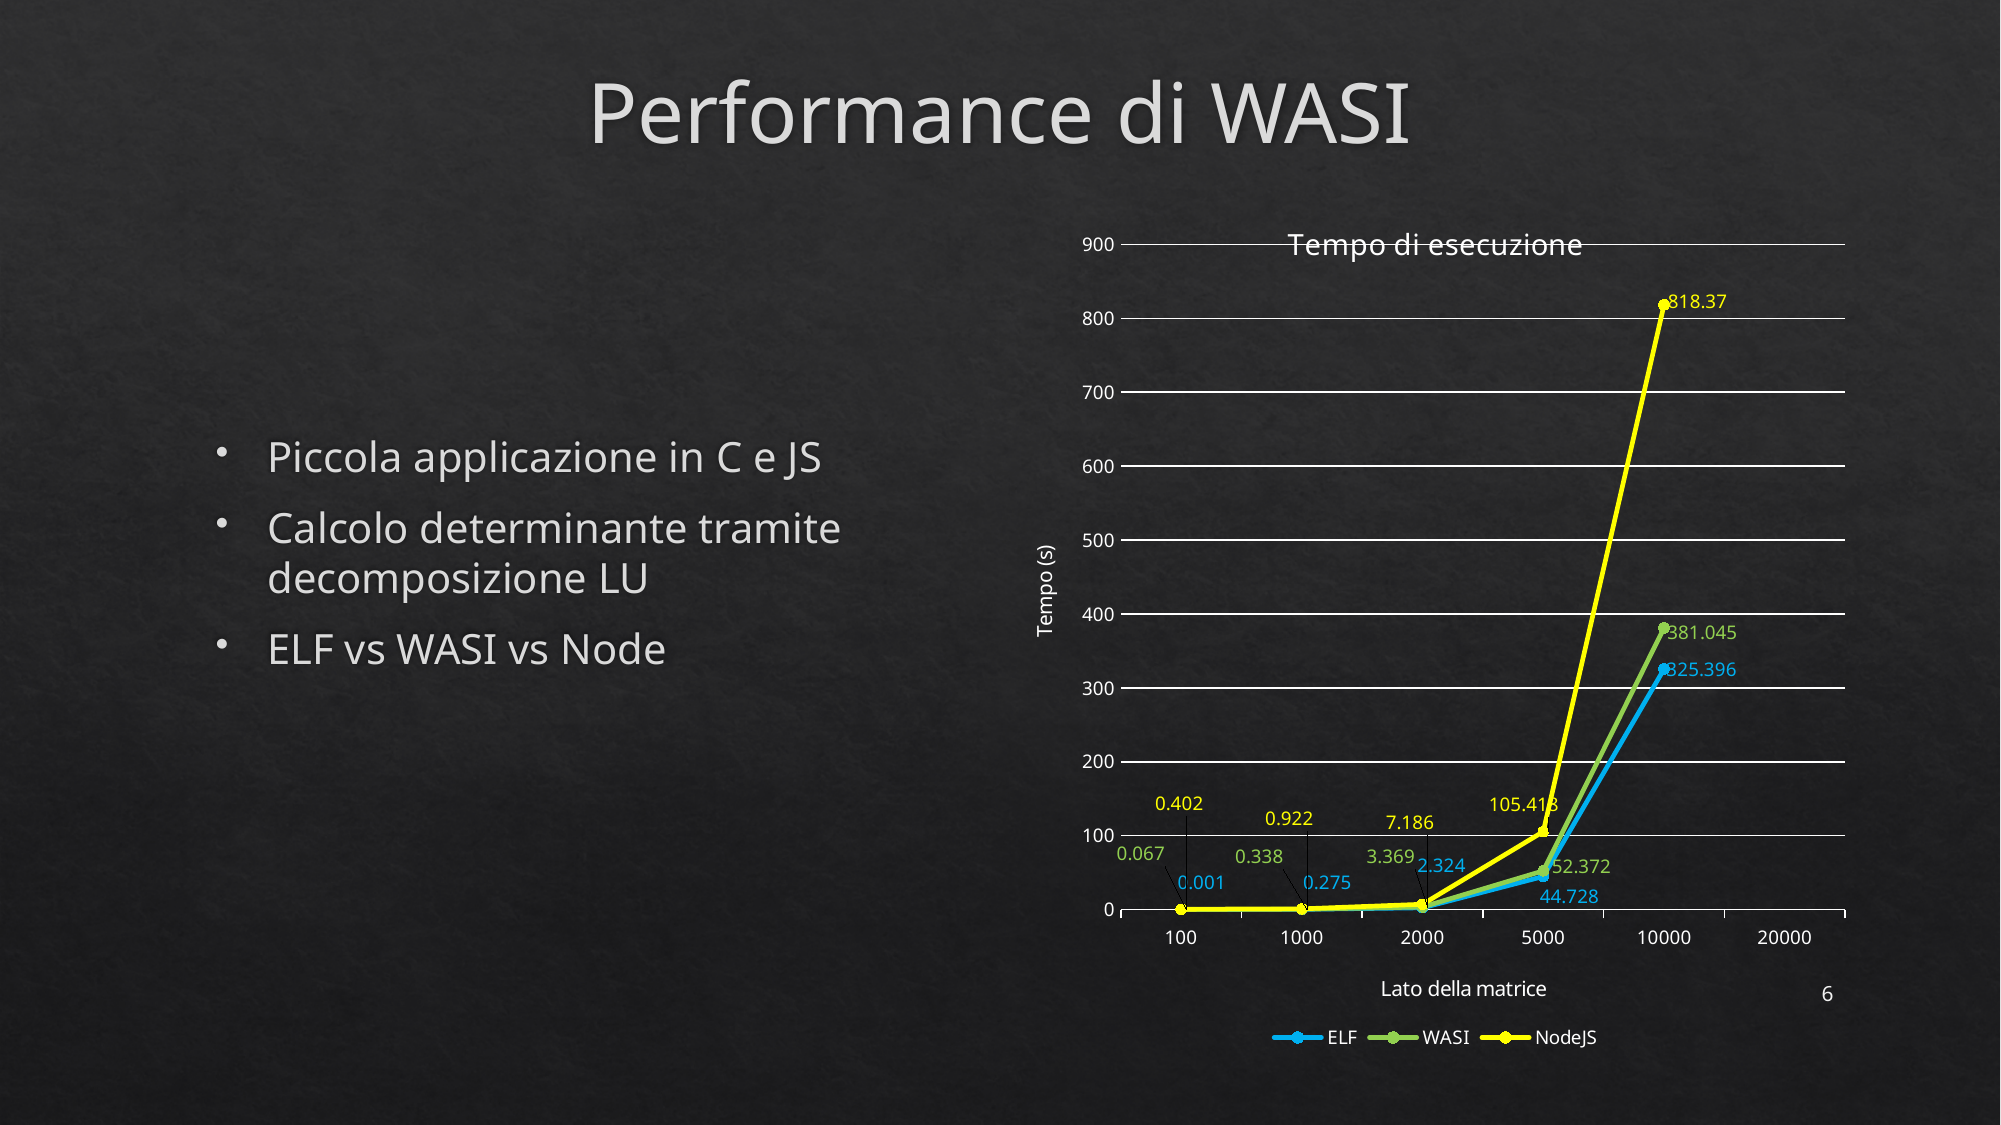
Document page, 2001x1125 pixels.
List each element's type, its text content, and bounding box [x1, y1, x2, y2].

list Piccola applicazione in C e JS Calcolo determinante tramite decomposizione LU ELF vs WASI vs Node [196, 423, 863, 702]
chart [999, 190, 1873, 1058]
title Performance di WASI [150, 30, 1850, 190]
